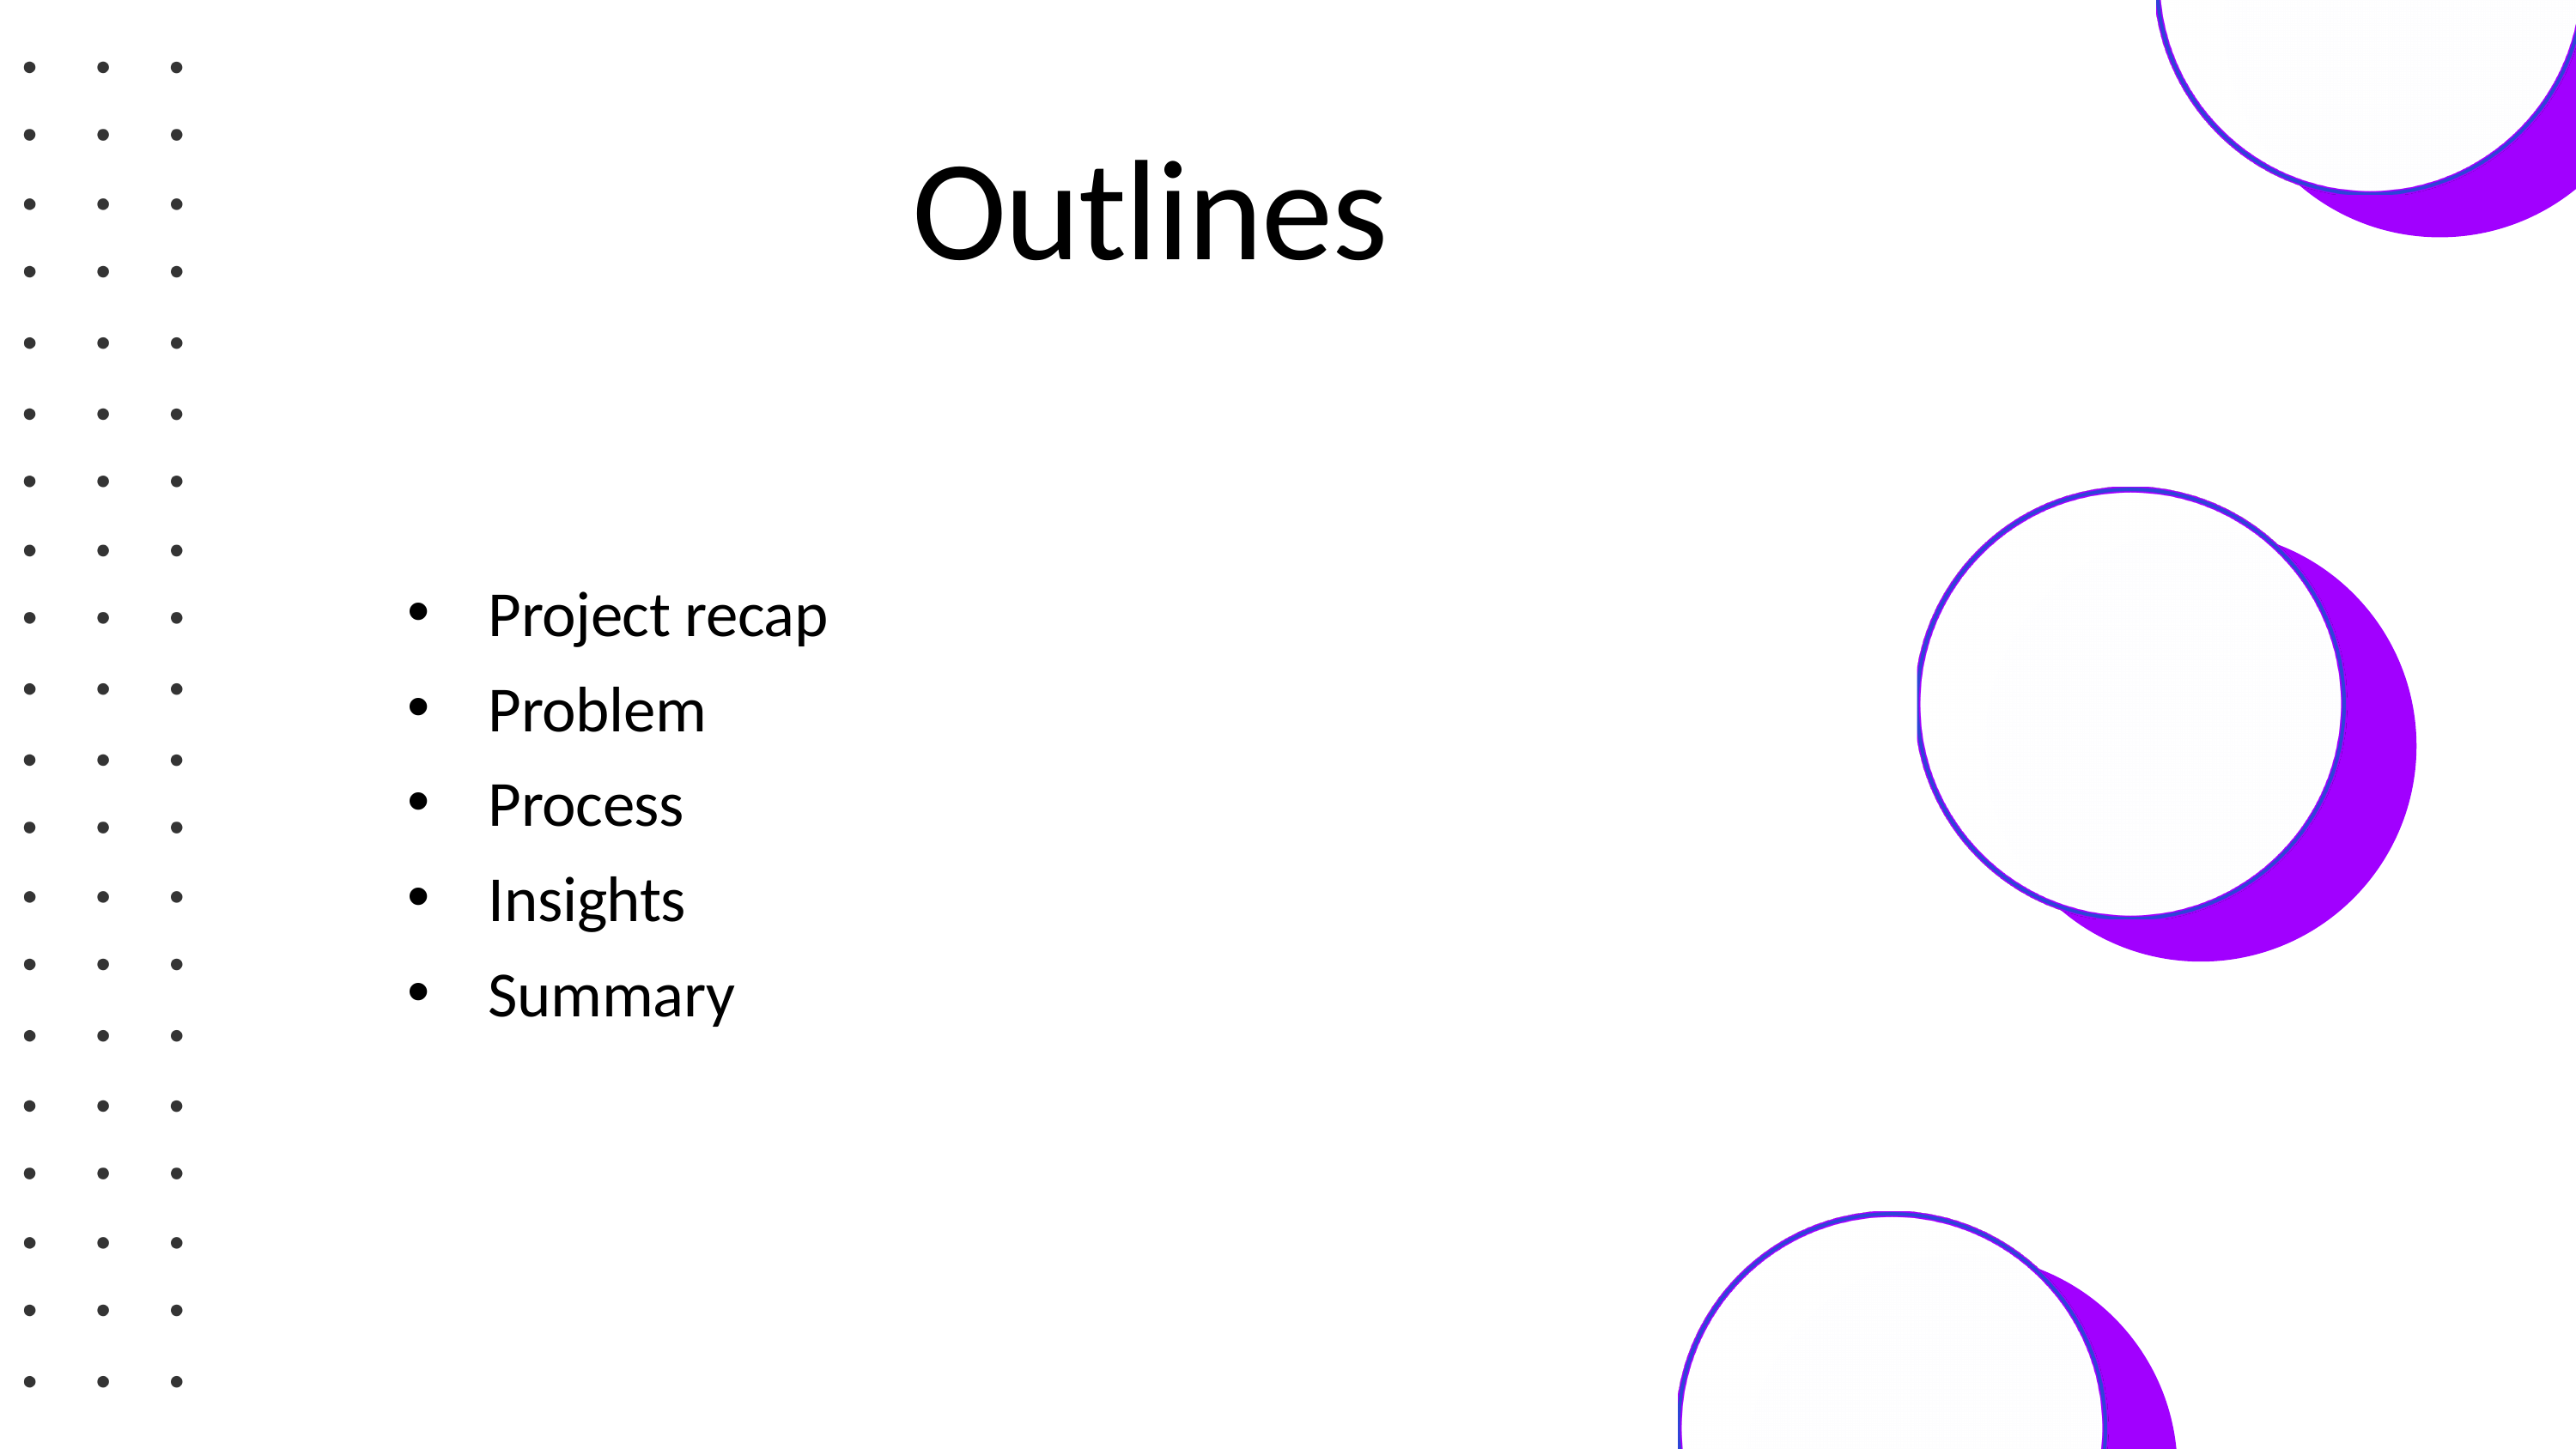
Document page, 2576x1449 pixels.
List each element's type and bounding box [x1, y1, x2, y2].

text_box [0, 57, 187, 1392]
text_box [2155, 0, 2576, 238]
text_box [1917, 487, 2417, 962]
text_box [1677, 1210, 2178, 1449]
text_box [407, 117, 2134, 1046]
